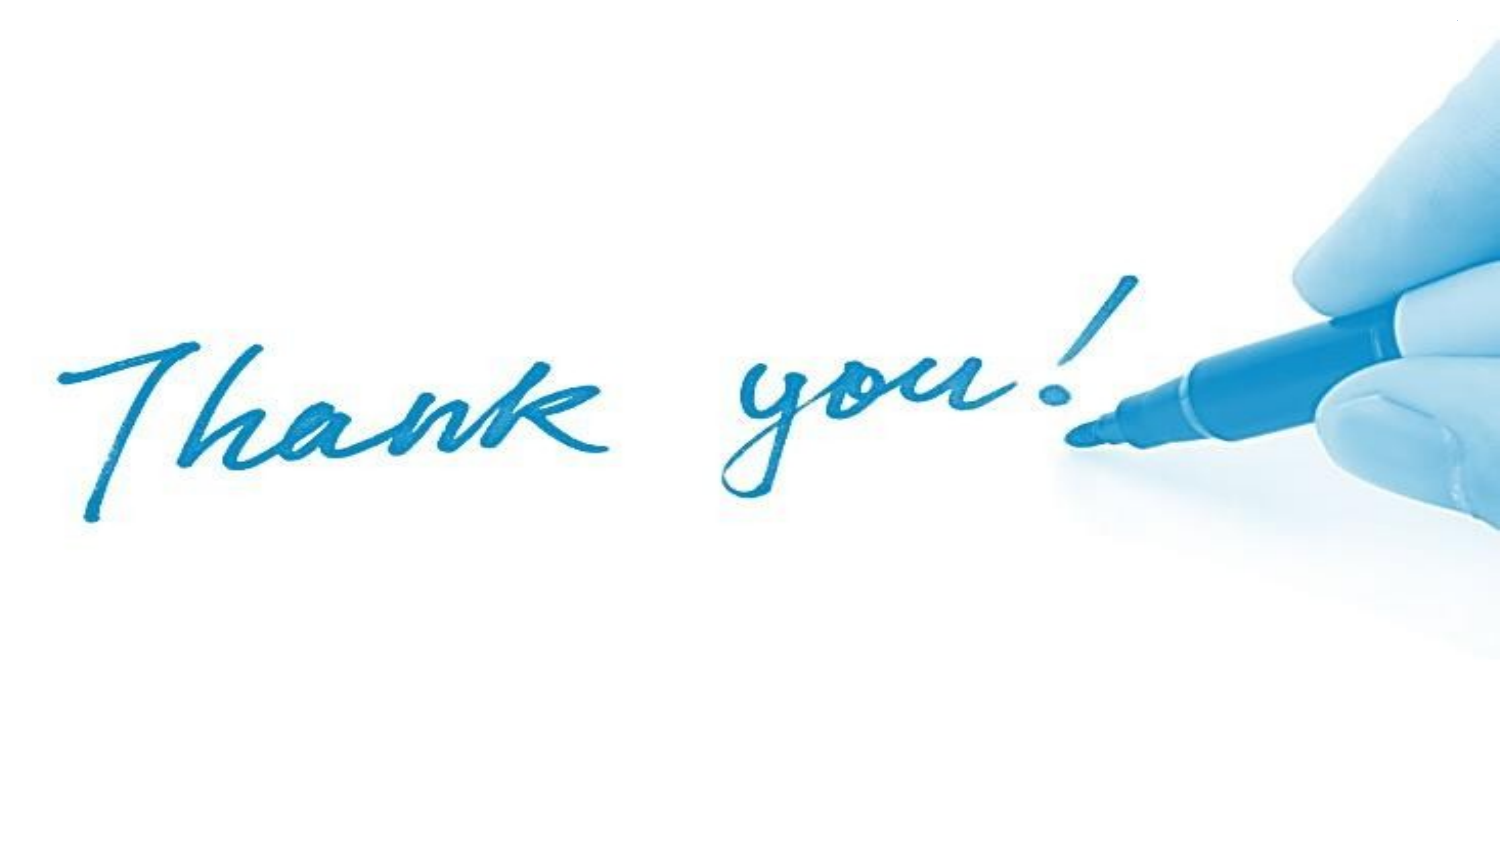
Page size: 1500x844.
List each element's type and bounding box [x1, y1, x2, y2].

text_box [0, 0, 1500, 844]
